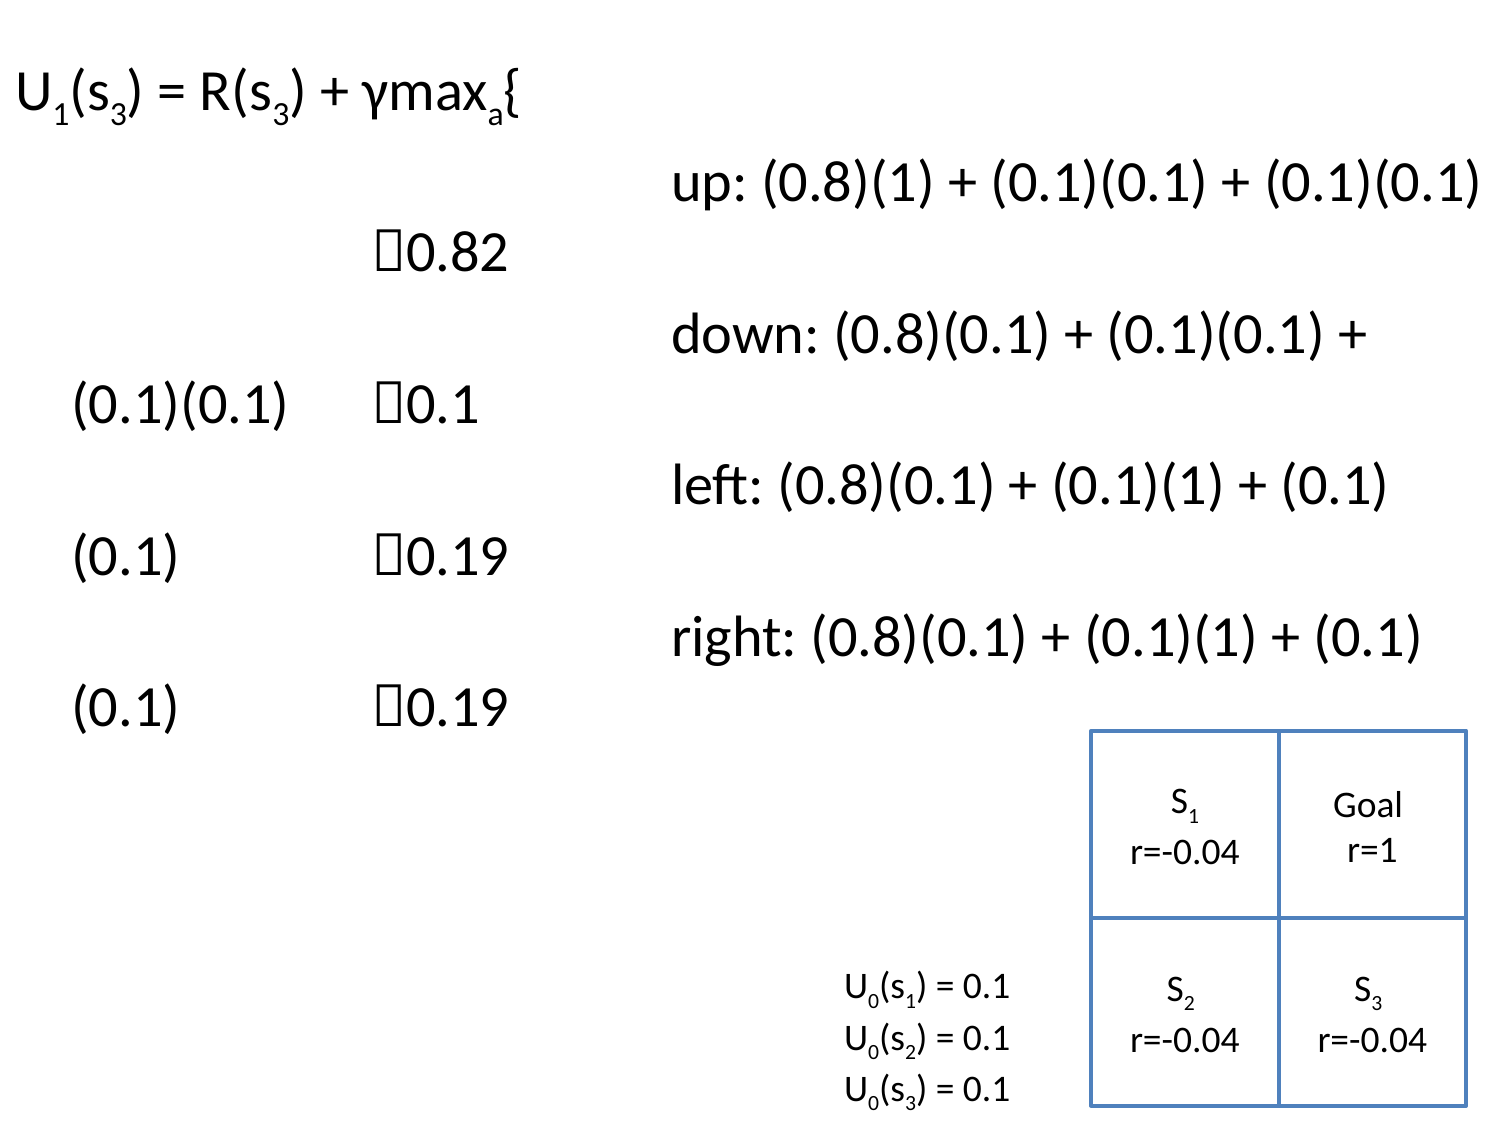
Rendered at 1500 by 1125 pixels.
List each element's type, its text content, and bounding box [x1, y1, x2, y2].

list U1(s3) = R(s3) + γmaxa{ up: (0.8)(1) + (0.1)(0.1) + (0.1)(0.1) 0.82 down: (0.8)(0.1) + (0.1)(0.1) + (0.1)(0.1) 0.1 left: (0.8)(0.1) + (0.1)(1) + (0.1)(0.1) 0.19 right: (0.8)(0.1) + (0.1)(1) + (0.1)(0.1) 0.19 [0, 44, 1500, 1005]
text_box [1090, 730, 1467, 1106]
text_box U0(s1) = 0.1 U0(s2) = 0.1 U0(s3) = 0.1 [829, 954, 1092, 1123]
